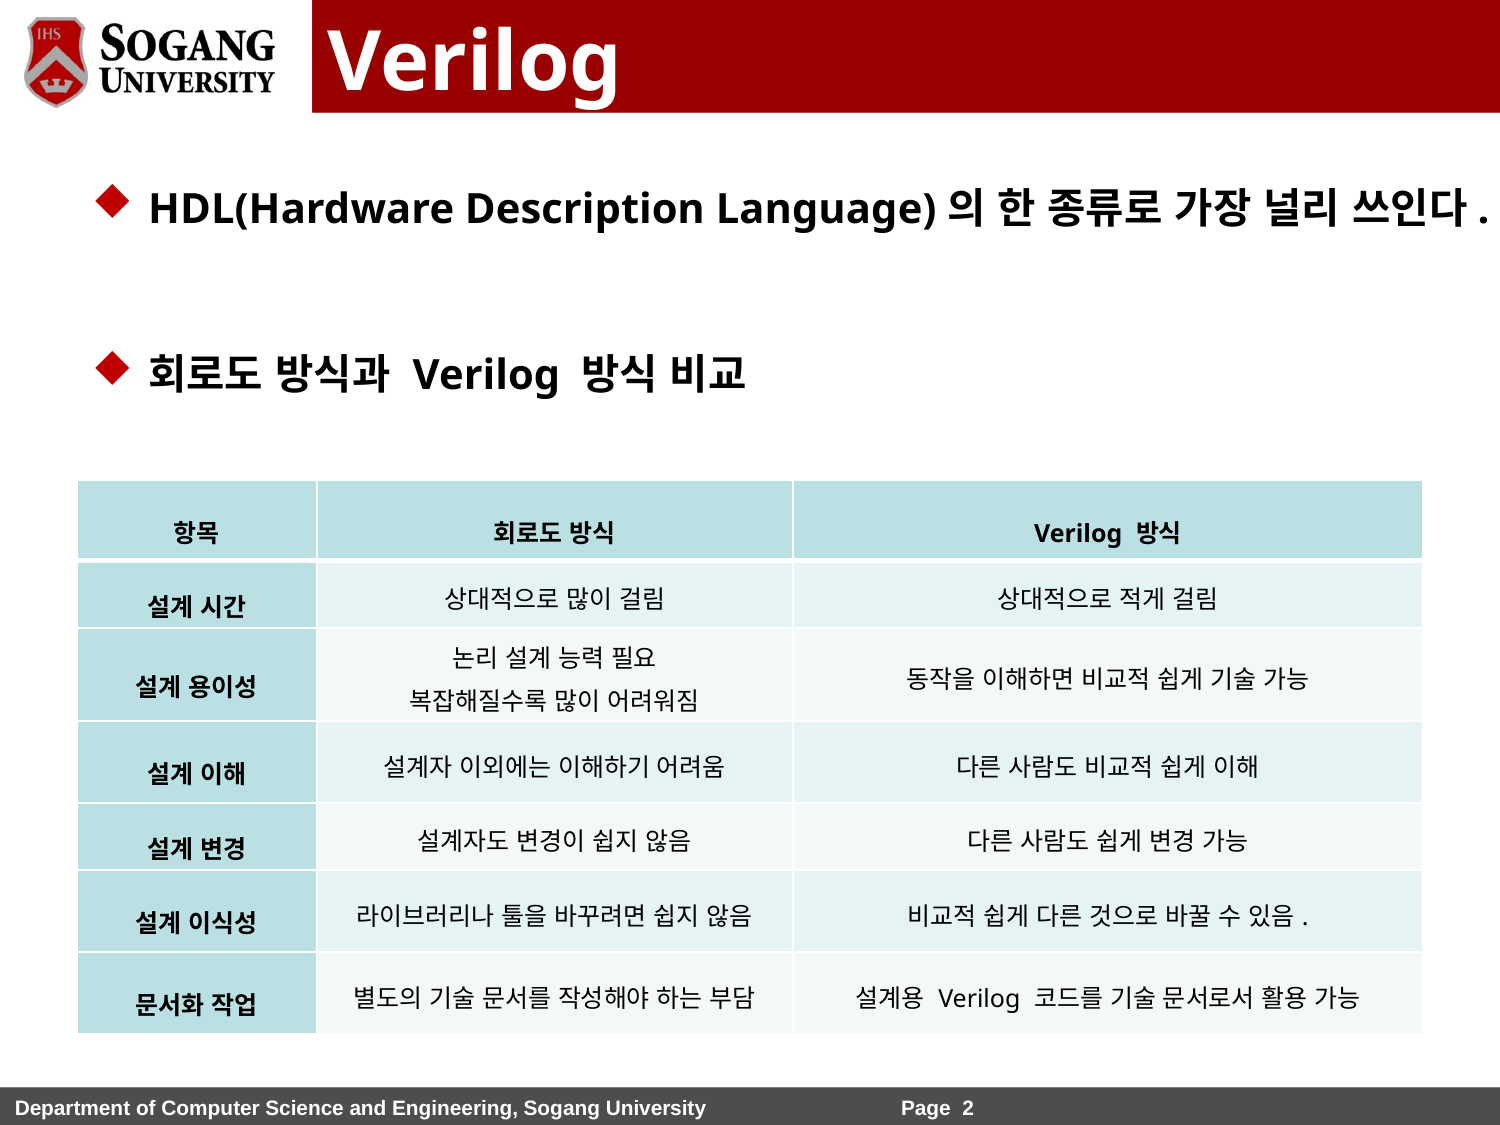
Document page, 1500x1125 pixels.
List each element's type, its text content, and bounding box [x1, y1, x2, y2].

list HDL(Hardware Description Language)의 한 종류로 가장 널리 쓰인다. 회로도 방식과 Verilog 방식 비교 [76, 148, 1500, 1024]
table_cell 설계자 이외에는 이해하기 어려움 [318, 722, 792, 802]
table_cell 별도의 기술 문서를 작성해야 하는 부담 [318, 953, 792, 1033]
table_cell 다른 사람도 비교적 쉽게 이해 [794, 722, 1422, 802]
table_cell 동작을 이해하면 비교적 쉽게 기술 가능 [794, 629, 1422, 720]
table_cell 설계자도 변경이 쉽지 않음 [318, 804, 792, 869]
table_cell 논리 설계 능력 필요 복잡해질수록 많이 어려워짐 [318, 629, 792, 720]
table_cell 설계 시간 [78, 563, 316, 627]
table_cell 설계용 Verilog 코드를 기술 문서로서 활용 가능 [794, 953, 1422, 1033]
table_cell 비교적 쉽게 다른 것으로 바꿀 수 있음. [794, 871, 1422, 951]
picture [99, 23, 275, 93]
table_cell 설계 이식성 [78, 871, 316, 951]
table_cell 설계 변경 [78, 804, 316, 869]
table_header Verilog 방식 [794, 481, 1422, 558]
table_cell 상대적으로 많이 걸림 [318, 563, 792, 627]
title Verilog [312, 0, 1500, 114]
table_cell 다른 사람도 쉽게 변경 가능 [794, 804, 1422, 869]
picture [24, 17, 88, 108]
table_header 항목 [78, 481, 316, 558]
table_cell 상대적으로 적게 걸림 [794, 563, 1422, 627]
table_cell 설계 이해 [78, 722, 316, 802]
table_header 회로도 방식 [318, 481, 792, 558]
table_cell 설계 용이성 [78, 629, 316, 720]
table_cell 라이브러리나 툴을 바꾸려면 쉽지 않음 [318, 871, 792, 951]
table_cell 문서화 작업 [78, 953, 316, 1033]
